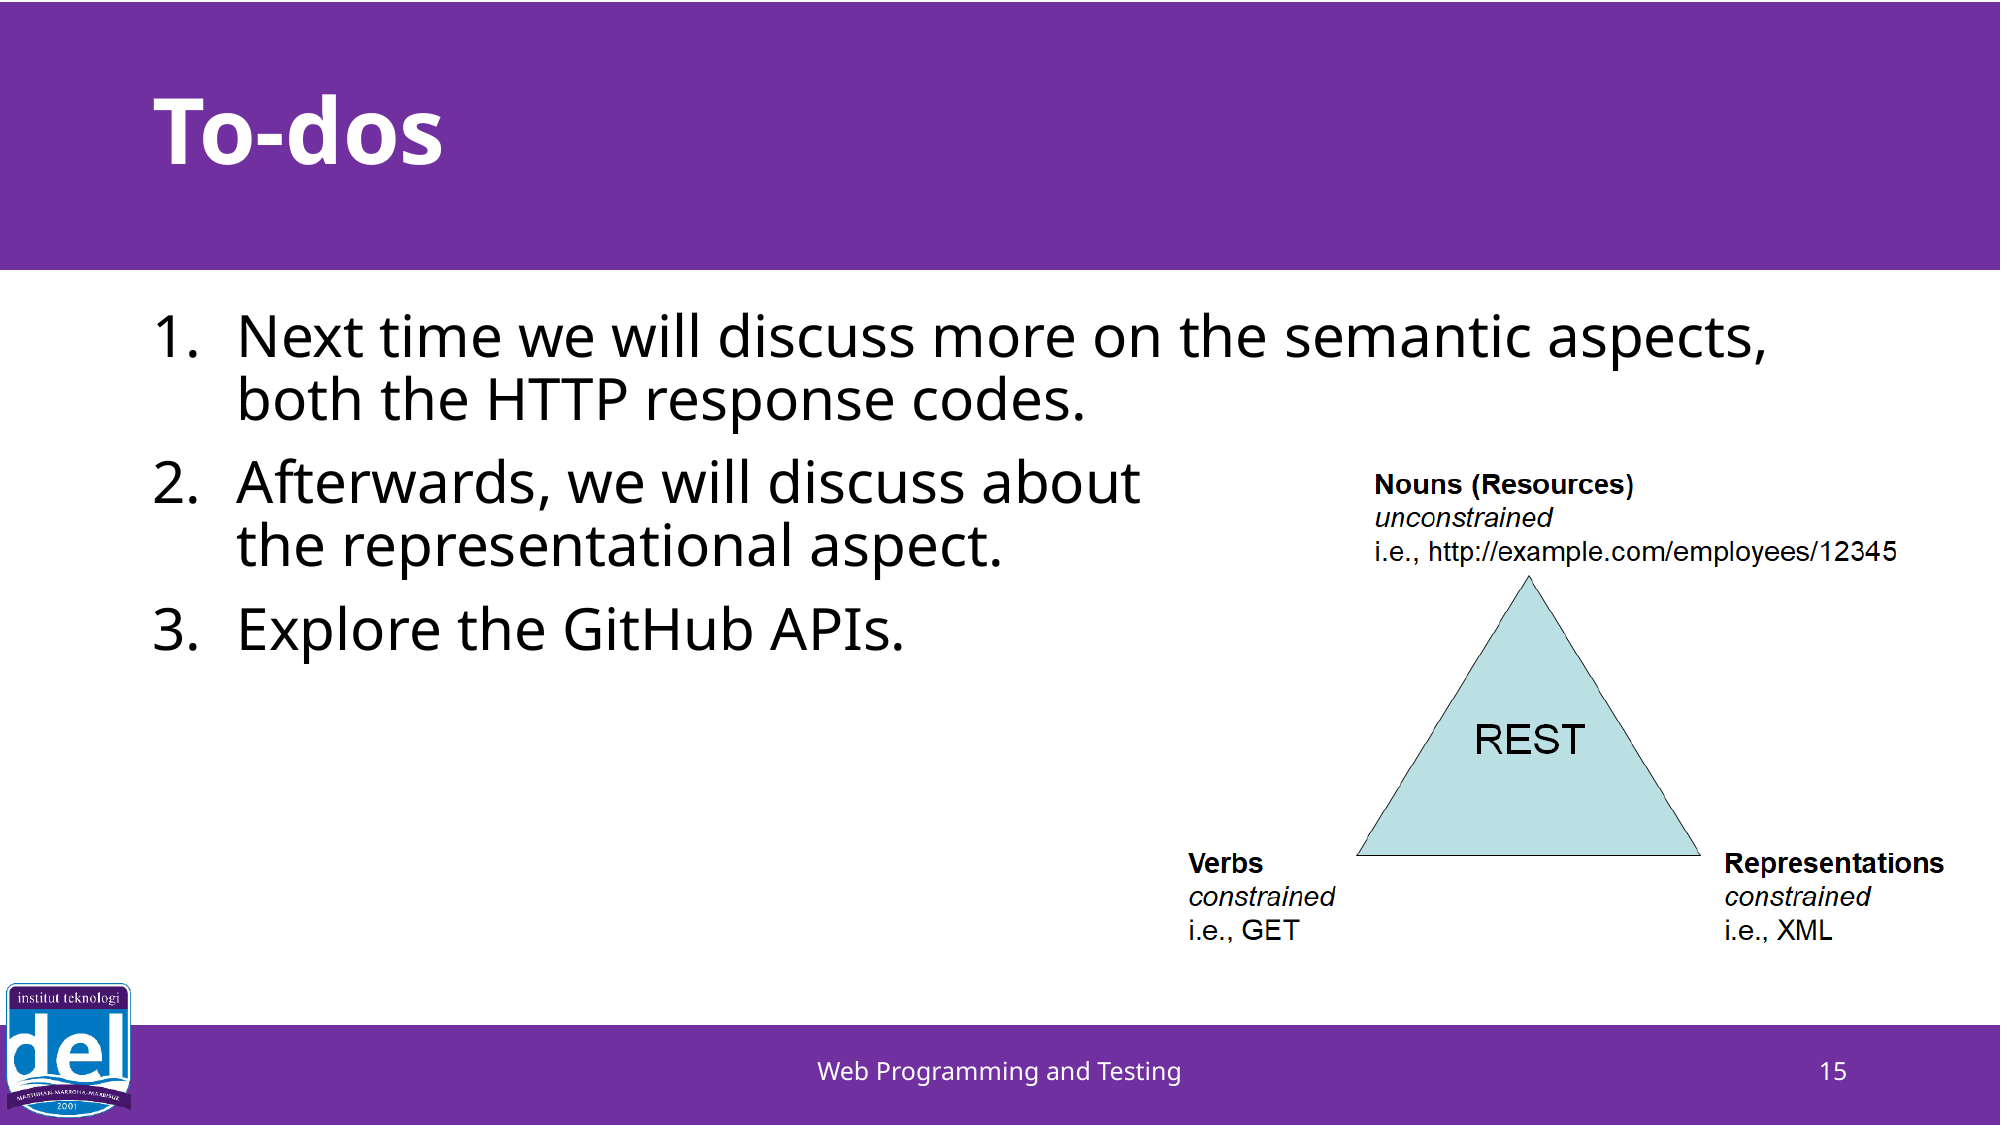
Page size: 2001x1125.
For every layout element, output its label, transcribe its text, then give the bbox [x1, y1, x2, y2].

picture [5, 982, 131, 1118]
footer Web Programming and Testing [662, 1042, 1338, 1103]
slide_number 15 [1697, 1042, 1863, 1103]
list Next time we will discuss more on the semantic aspects, both the HTTP response codes. Afterwards, we will discuss about the representational aspect. Explore the GitHub APIs. [137, 299, 1863, 1014]
title To-dos [137, 26, 1863, 244]
picture [1170, 457, 1962, 963]
